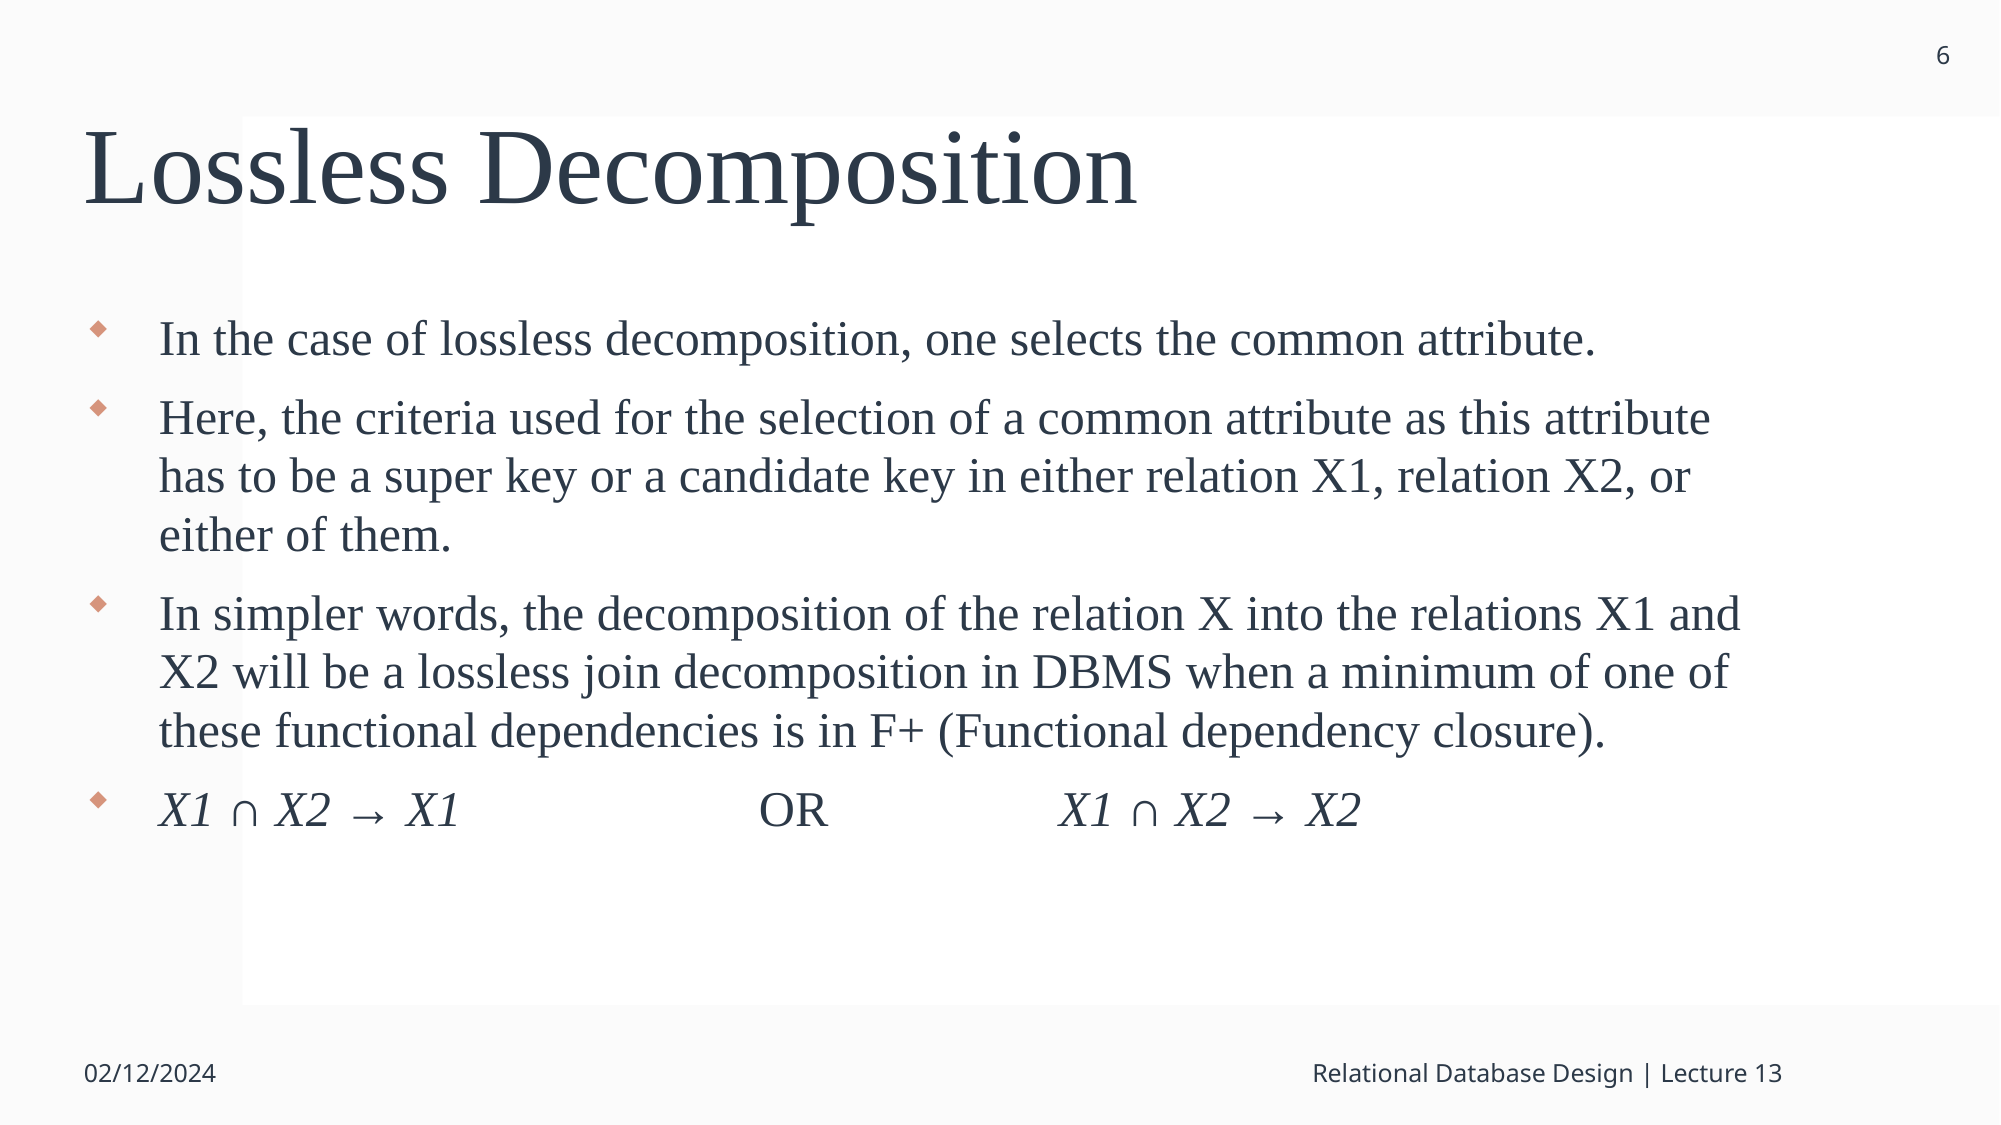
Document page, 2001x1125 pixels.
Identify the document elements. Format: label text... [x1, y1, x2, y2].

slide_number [68, 1020, 519, 1125]
footer Relational Database Design | Lecture 13 [618, 1020, 1799, 1125]
list In the case of lossless decomposition, one selects the common attribute. Here, the criteria used for the selection of a common attribute as this attribute has to be a super key or a candidate key in either relation X1, relation X2, or either of them. In simpler words, the decomposition of the relation X into the relations X1 and X2 will be a lossless join decomposition in DBMS when a minimum of one of these functional dependencies is in F+ (Functional dependency closure). X1 ∩ X2 → X1 OR X1 ∩ X2 → X2 [68, 299, 1799, 1041]
slide_number 6 [1886, 0, 2000, 113]
title Lossless Decomposition [68, 59, 1887, 278]
